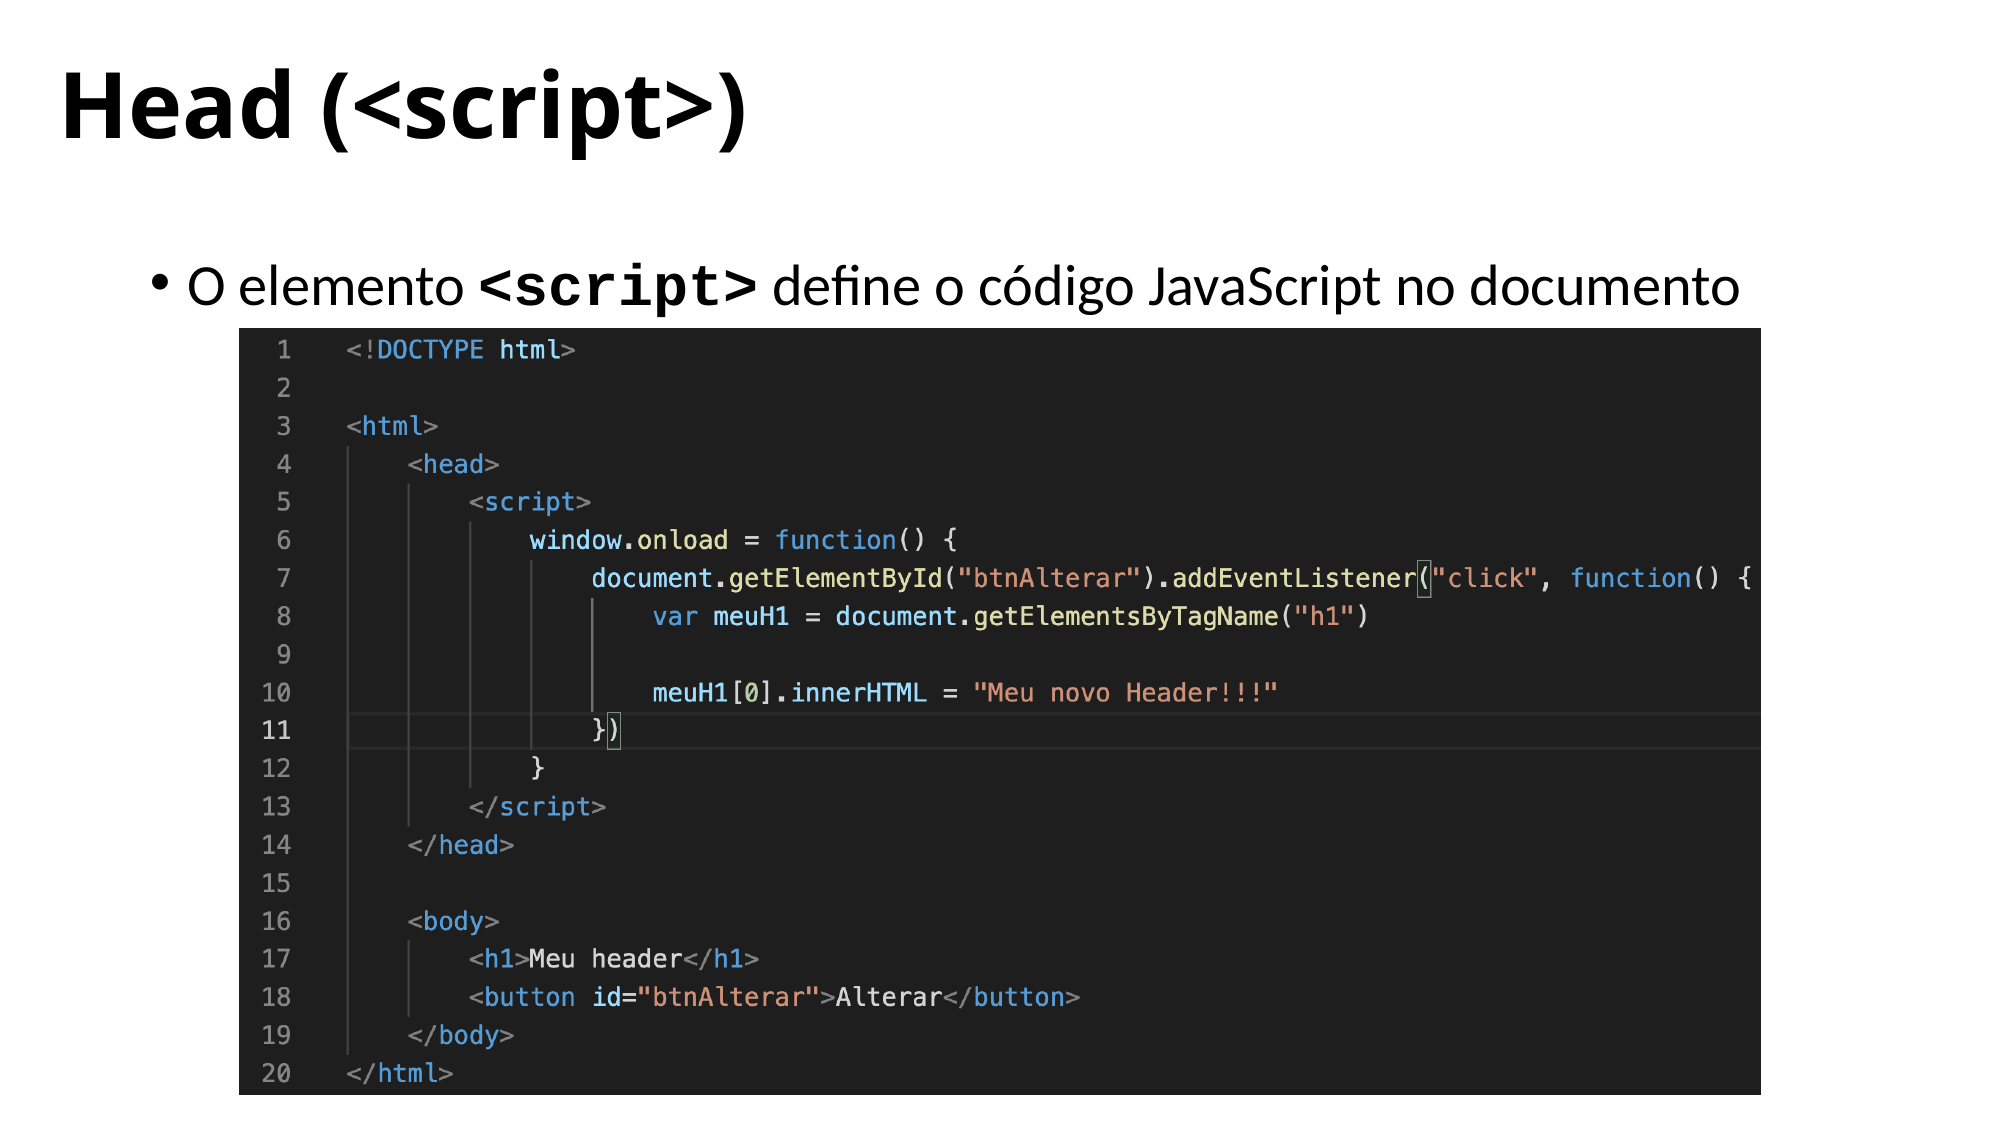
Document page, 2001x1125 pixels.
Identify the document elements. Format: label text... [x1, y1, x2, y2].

text_box Head (<script>) [43, 0, 1769, 218]
picture [239, 328, 1761, 1095]
list O elemento <script> define o código JavaScript no documento [134, 232, 1835, 414]
